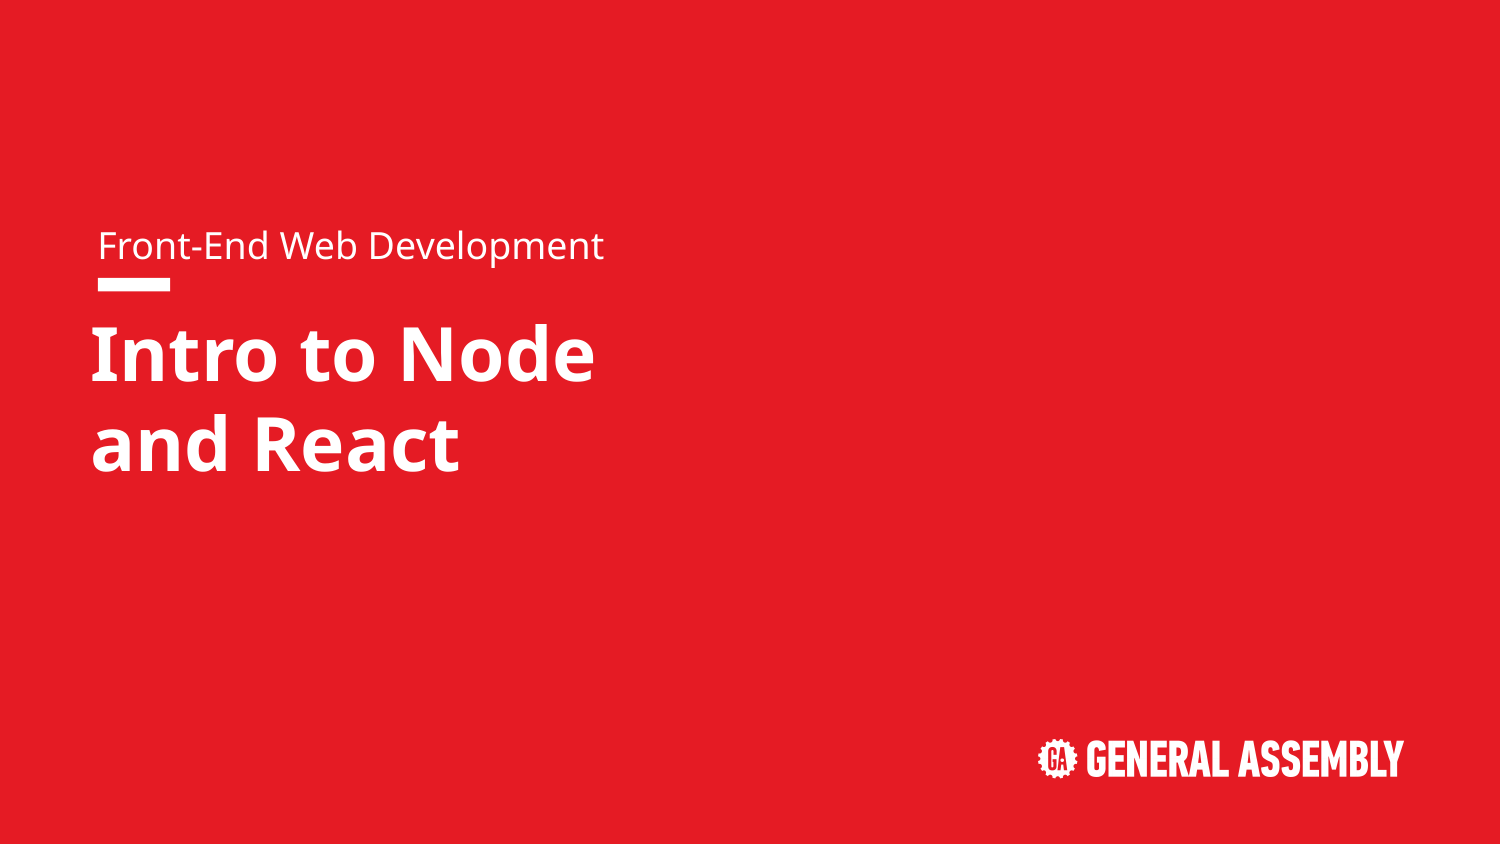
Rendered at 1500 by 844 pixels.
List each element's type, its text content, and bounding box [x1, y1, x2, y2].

subtitle Front-End Web Development [82, 200, 1306, 268]
picture [1018, 720, 1424, 797]
title Intro to Node and React [75, 291, 1271, 553]
